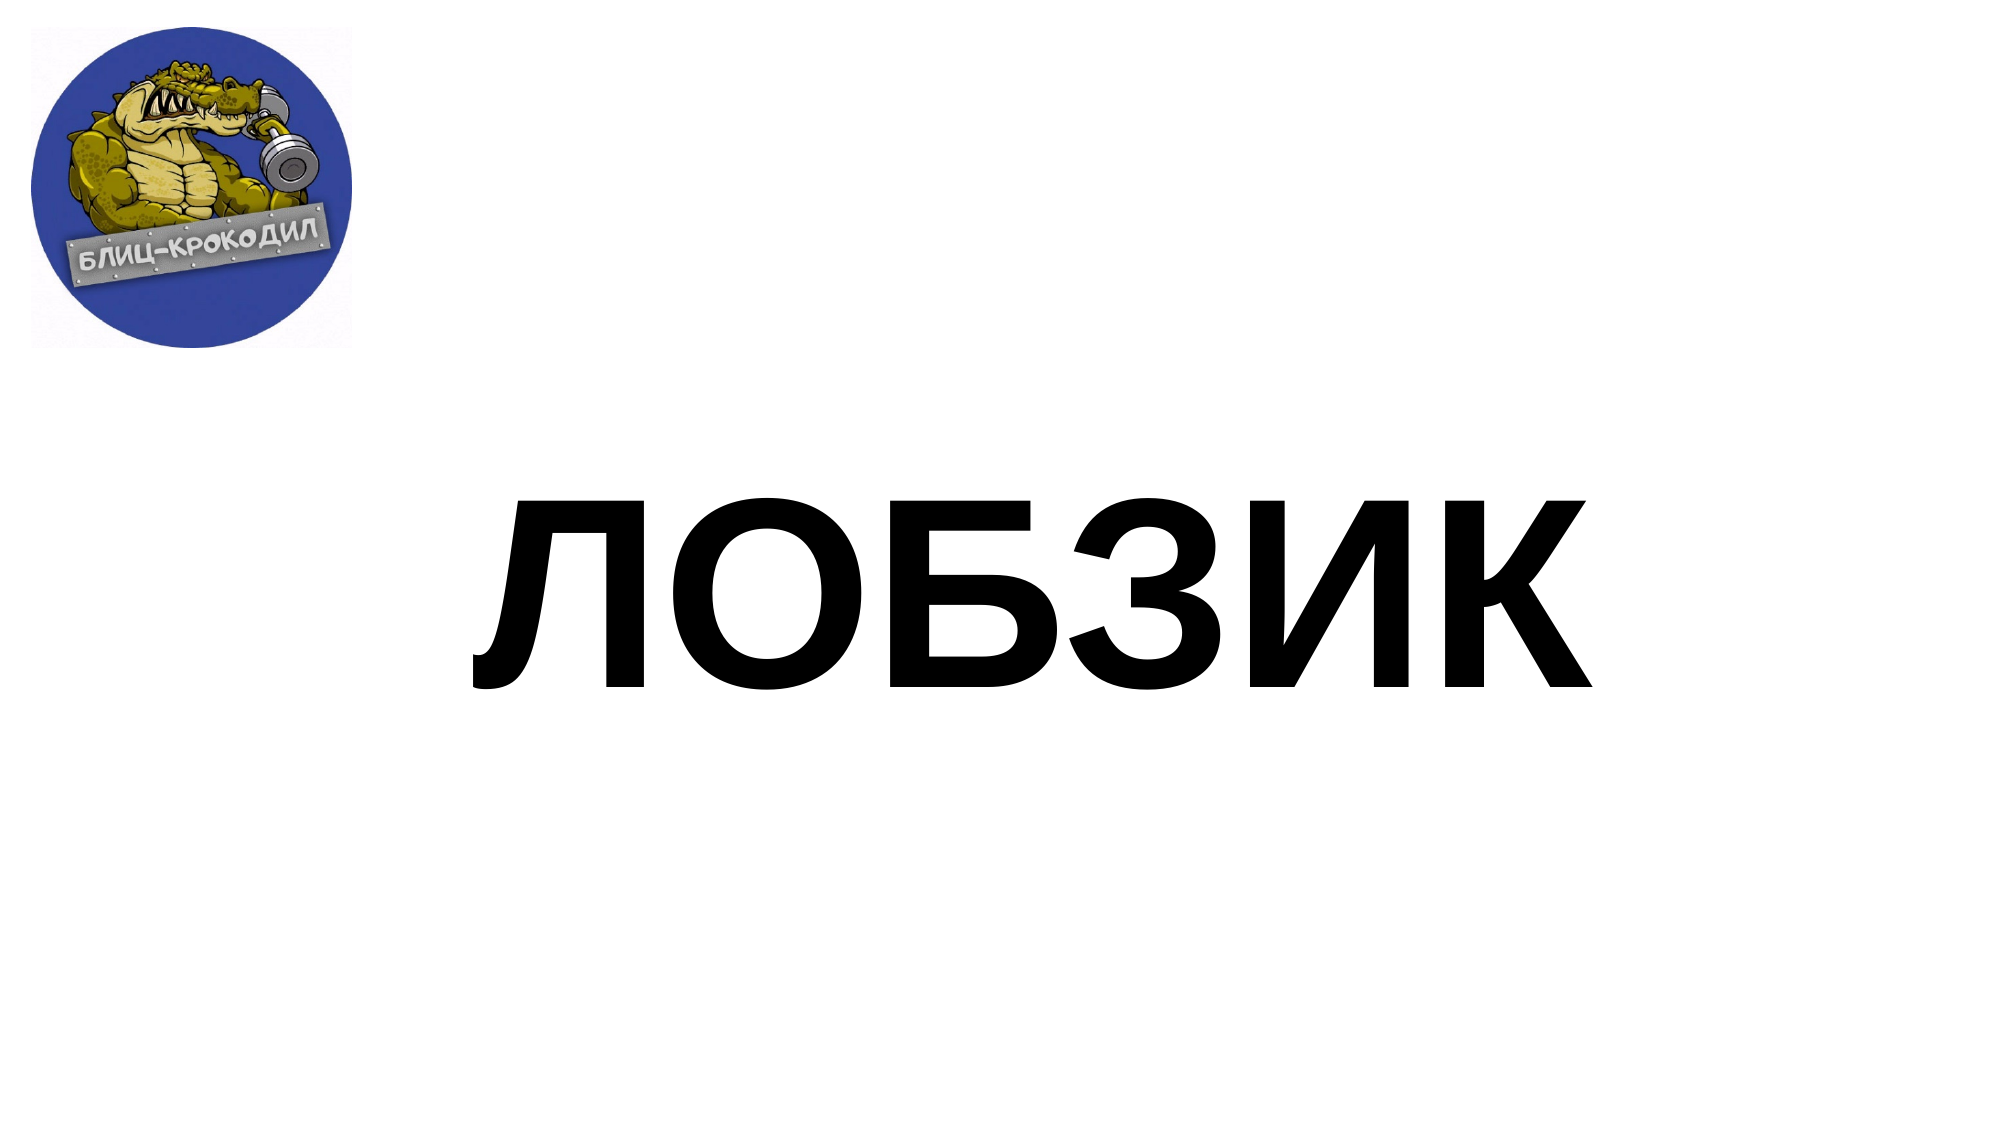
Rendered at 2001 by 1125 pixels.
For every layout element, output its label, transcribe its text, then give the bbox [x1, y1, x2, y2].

title ЛОБЗИК [282, 361, 1783, 754]
picture [31, 27, 352, 348]
